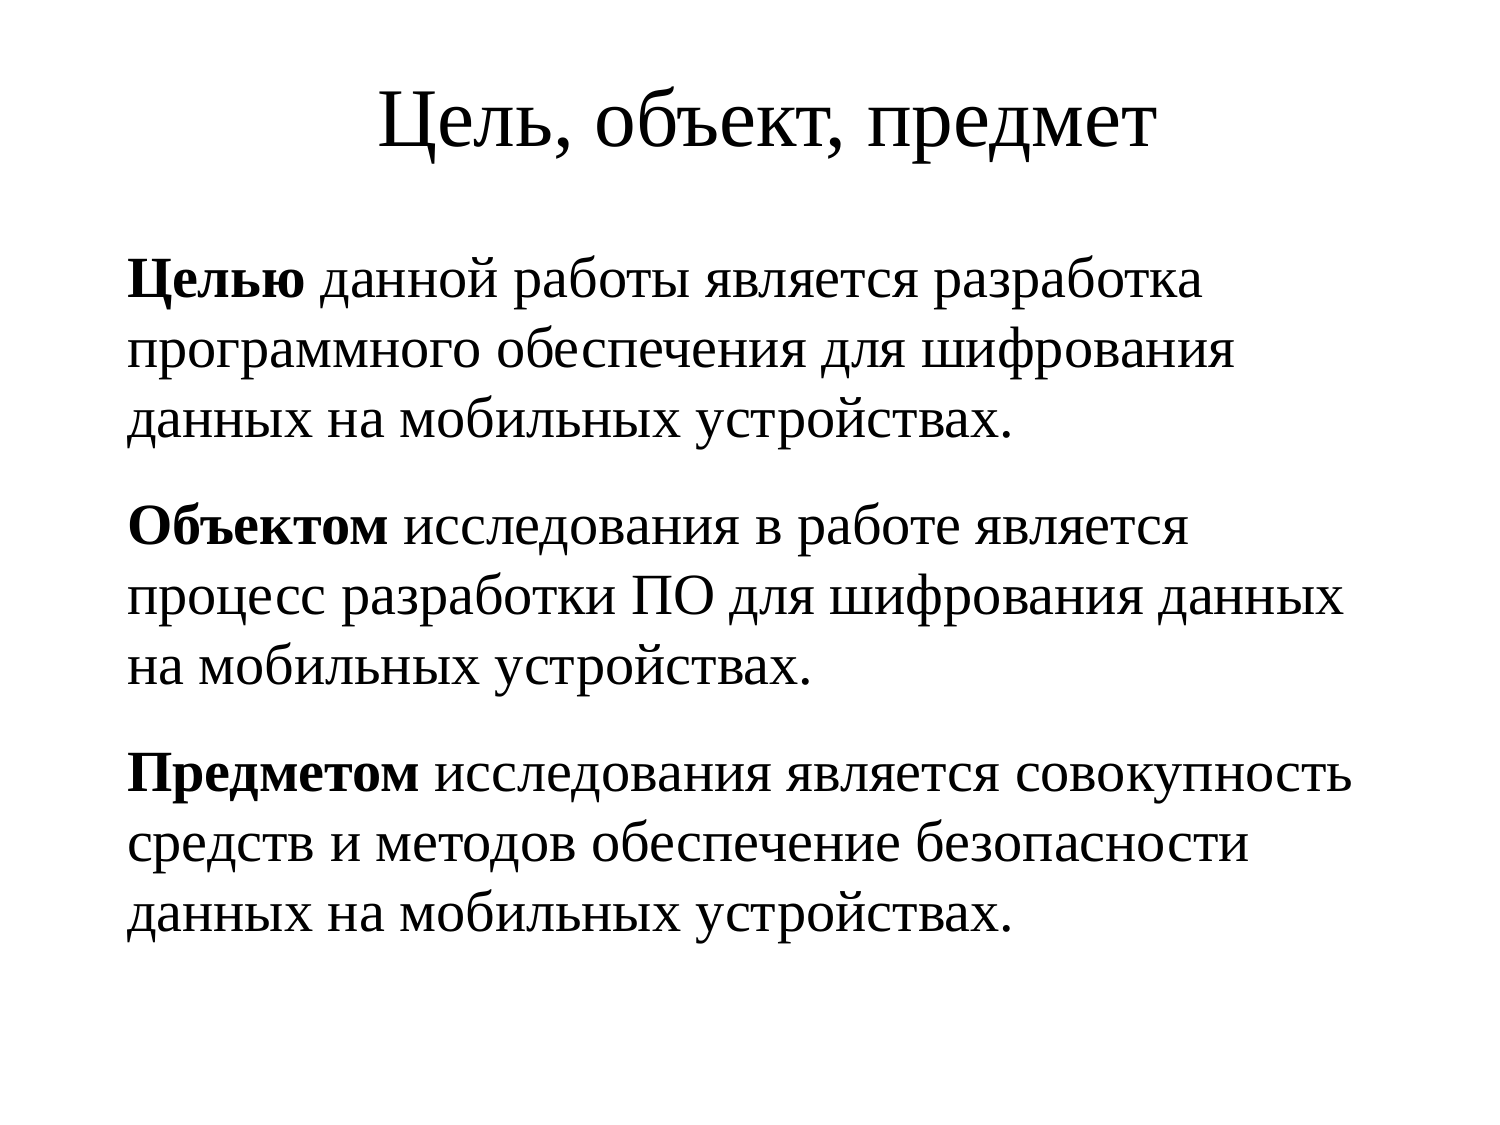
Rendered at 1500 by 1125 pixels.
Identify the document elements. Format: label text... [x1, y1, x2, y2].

subtitle Целью данной работы является разработка программного обеспечения для шифрования данных на мобильных устройствах. Объектом исследования в работе является процесс разработки ПО для шифрования данных на мобильных устройствах. Предметом исследования является совокупность средств и методов обеспечение безопасности данных на мобильных устройствах. [112, 231, 1412, 1059]
title Цель, объект, предмет [112, 30, 1424, 197]
